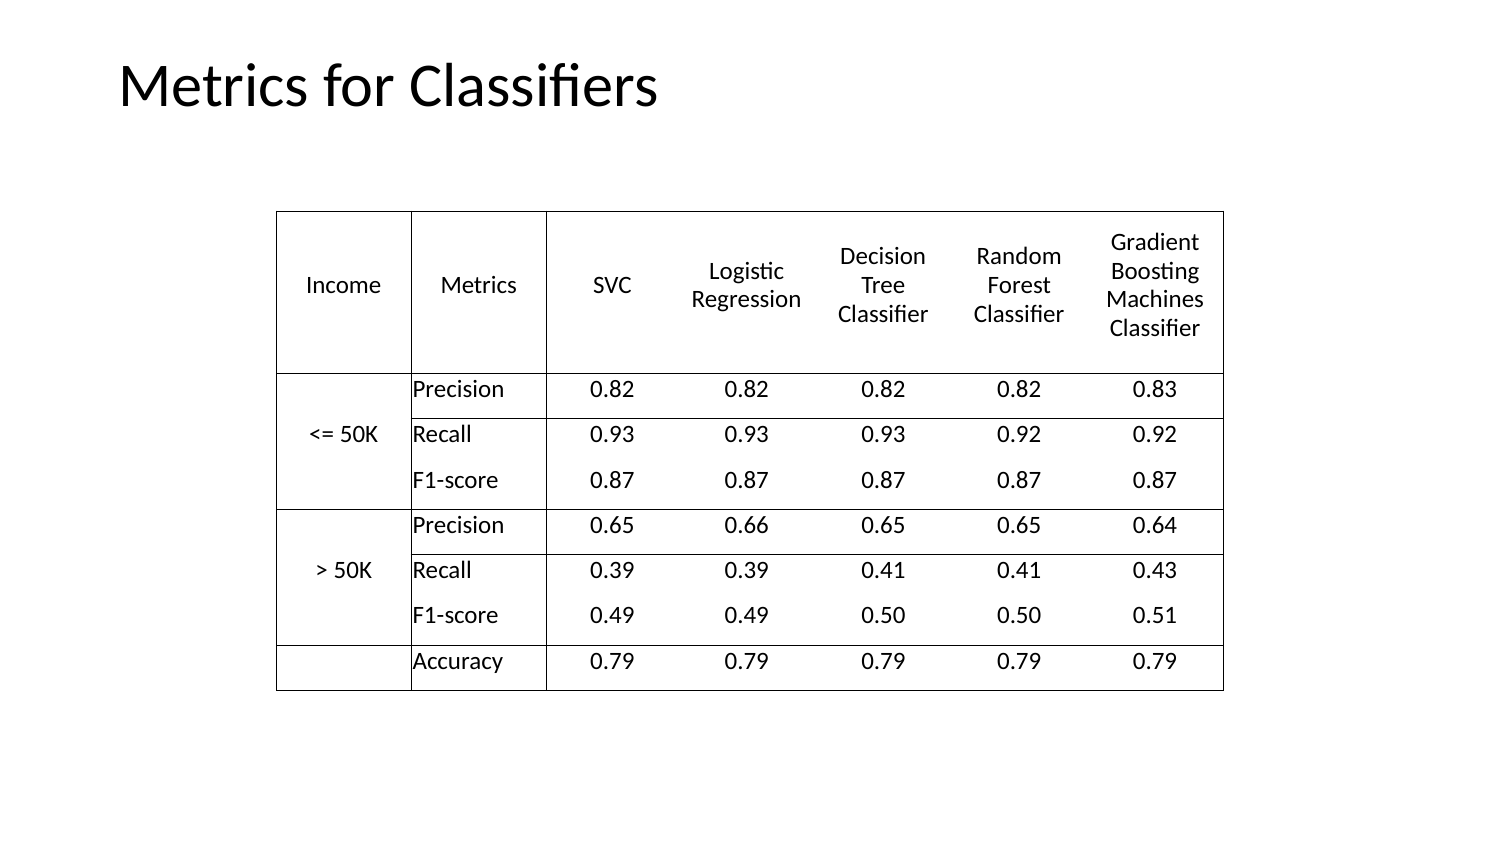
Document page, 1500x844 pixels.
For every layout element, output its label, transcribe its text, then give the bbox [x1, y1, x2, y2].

table_cell 0.93 [547, 419, 678, 464]
table_cell 0.79 [547, 646, 678, 690]
table_cell Recall [412, 555, 546, 600]
table_cell 0.41 [951, 555, 1087, 600]
table_cell 0.82 [547, 374, 678, 418]
table_cell 0.50 [815, 600, 951, 645]
table_cell 0.82 [678, 374, 815, 418]
table_header Random Forest Classifier [951, 212, 1087, 373]
table_cell 0.50 [951, 600, 1087, 645]
table_cell 0.82 [815, 374, 951, 418]
table_cell 0.93 [678, 419, 815, 464]
table_cell 0.65 [815, 510, 951, 554]
table_cell F1-score [412, 600, 546, 645]
table_header Metrics [412, 212, 546, 373]
table_cell 0.66 [678, 510, 815, 554]
table_header Decision Tree Classifier [815, 212, 951, 373]
table_cell [277, 646, 411, 690]
table_cell 0.79 [678, 646, 815, 690]
table_cell 0.92 [951, 419, 1087, 464]
table_cell 0.87 [678, 464, 815, 509]
table_header Income [277, 212, 411, 373]
title Metrics for Classifiers [103, 44, 1397, 128]
table_cell > 50K [277, 510, 411, 645]
table_cell Precision [412, 374, 546, 418]
table_header Logistic Regression [678, 212, 815, 373]
table_cell 0.39 [547, 555, 678, 600]
table_cell F1-score [412, 464, 546, 509]
table_header Gradient Boosting Machines Classifier [1087, 212, 1223, 373]
table_cell 0.93 [815, 419, 951, 464]
table_cell 0.79 [951, 646, 1087, 690]
table_cell Accuracy [412, 646, 546, 690]
table_cell 0.87 [1087, 464, 1223, 509]
table_cell 0.65 [547, 510, 678, 554]
table_cell Precision [412, 510, 546, 554]
table_cell 0.83 [1087, 374, 1223, 418]
table_cell 0.64 [1087, 510, 1223, 554]
table_cell <= 50K [277, 374, 411, 509]
table_cell 0.92 [1087, 419, 1223, 464]
table_cell 0.87 [815, 464, 951, 509]
table_cell 0.43 [1087, 555, 1223, 600]
table_cell 0.87 [547, 464, 678, 509]
table_cell 0.51 [1087, 600, 1223, 645]
table_cell 0.49 [678, 600, 815, 645]
table_cell 0.79 [815, 646, 951, 690]
table_cell 0.41 [815, 555, 951, 600]
table_cell 0.82 [951, 374, 1087, 418]
table_header SVC [547, 212, 678, 373]
table_cell 0.49 [547, 600, 678, 645]
table_cell Recall [412, 419, 546, 464]
table_cell 0.87 [951, 464, 1087, 509]
table_cell 0.65 [951, 510, 1087, 554]
table_cell 0.79 [1087, 646, 1223, 690]
table_cell 0.39 [678, 555, 815, 600]
